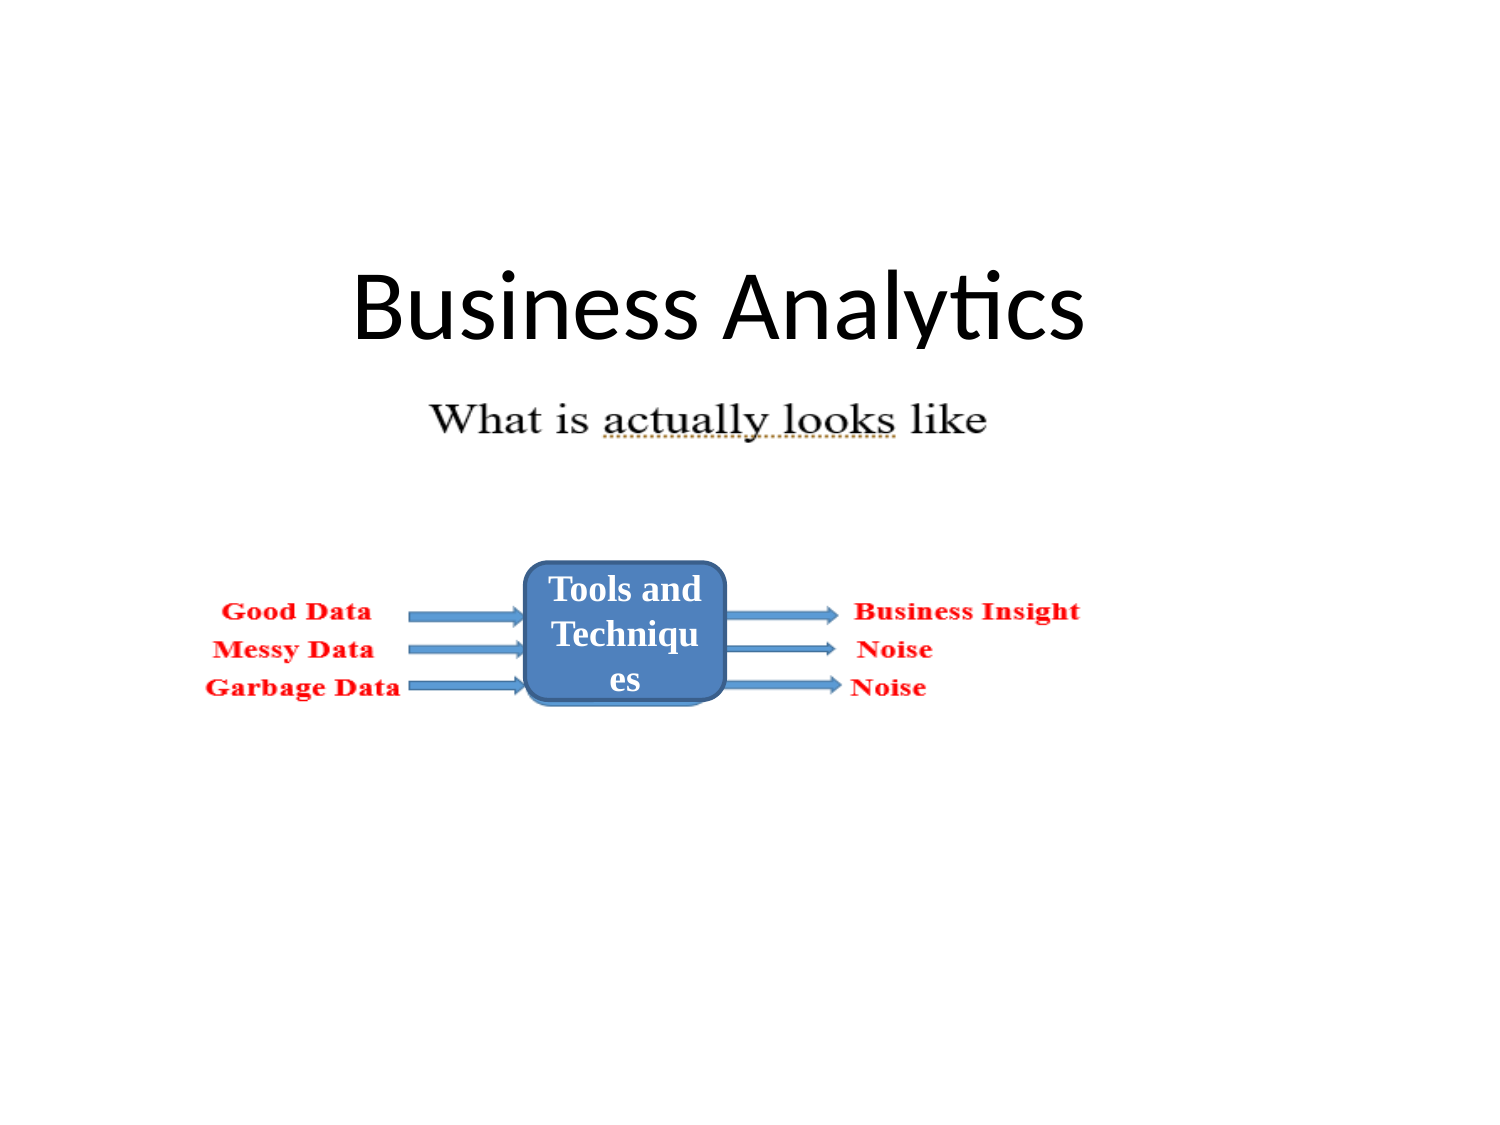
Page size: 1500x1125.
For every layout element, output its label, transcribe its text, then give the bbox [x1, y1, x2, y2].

picture [162, 349, 1262, 851]
title Business Analytics [200, 237, 1239, 348]
